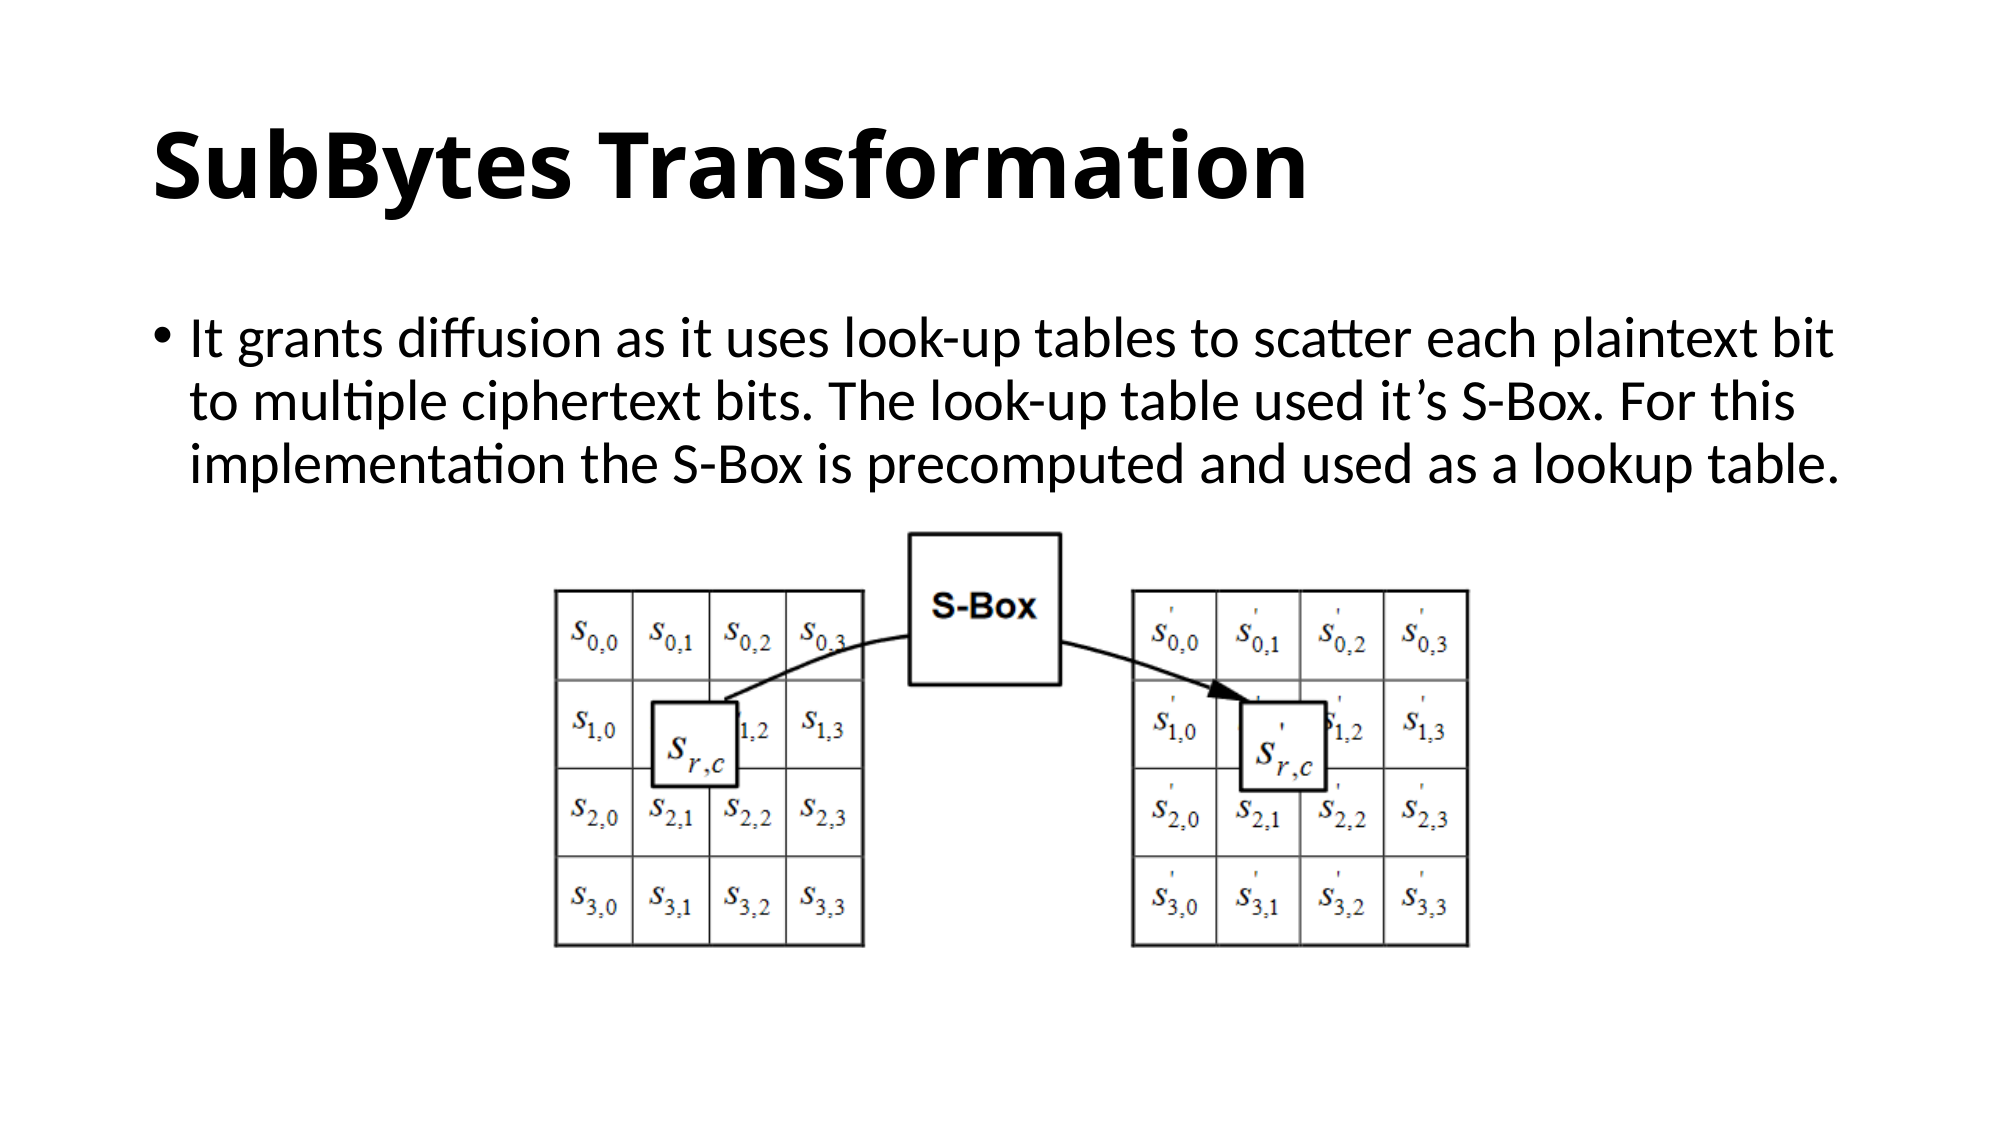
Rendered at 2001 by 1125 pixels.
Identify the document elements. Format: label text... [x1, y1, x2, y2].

list It grants diffusion as it uses look-up tables to scatter each plaintext bit to multiple ciphertext bits. The look-up table used it’s S-Box. For this implementation the S-Box is precomputed and used as a lookup table. [137, 299, 1863, 1014]
title SubBytes Transformation [137, 59, 1863, 278]
picture [479, 510, 1624, 962]
